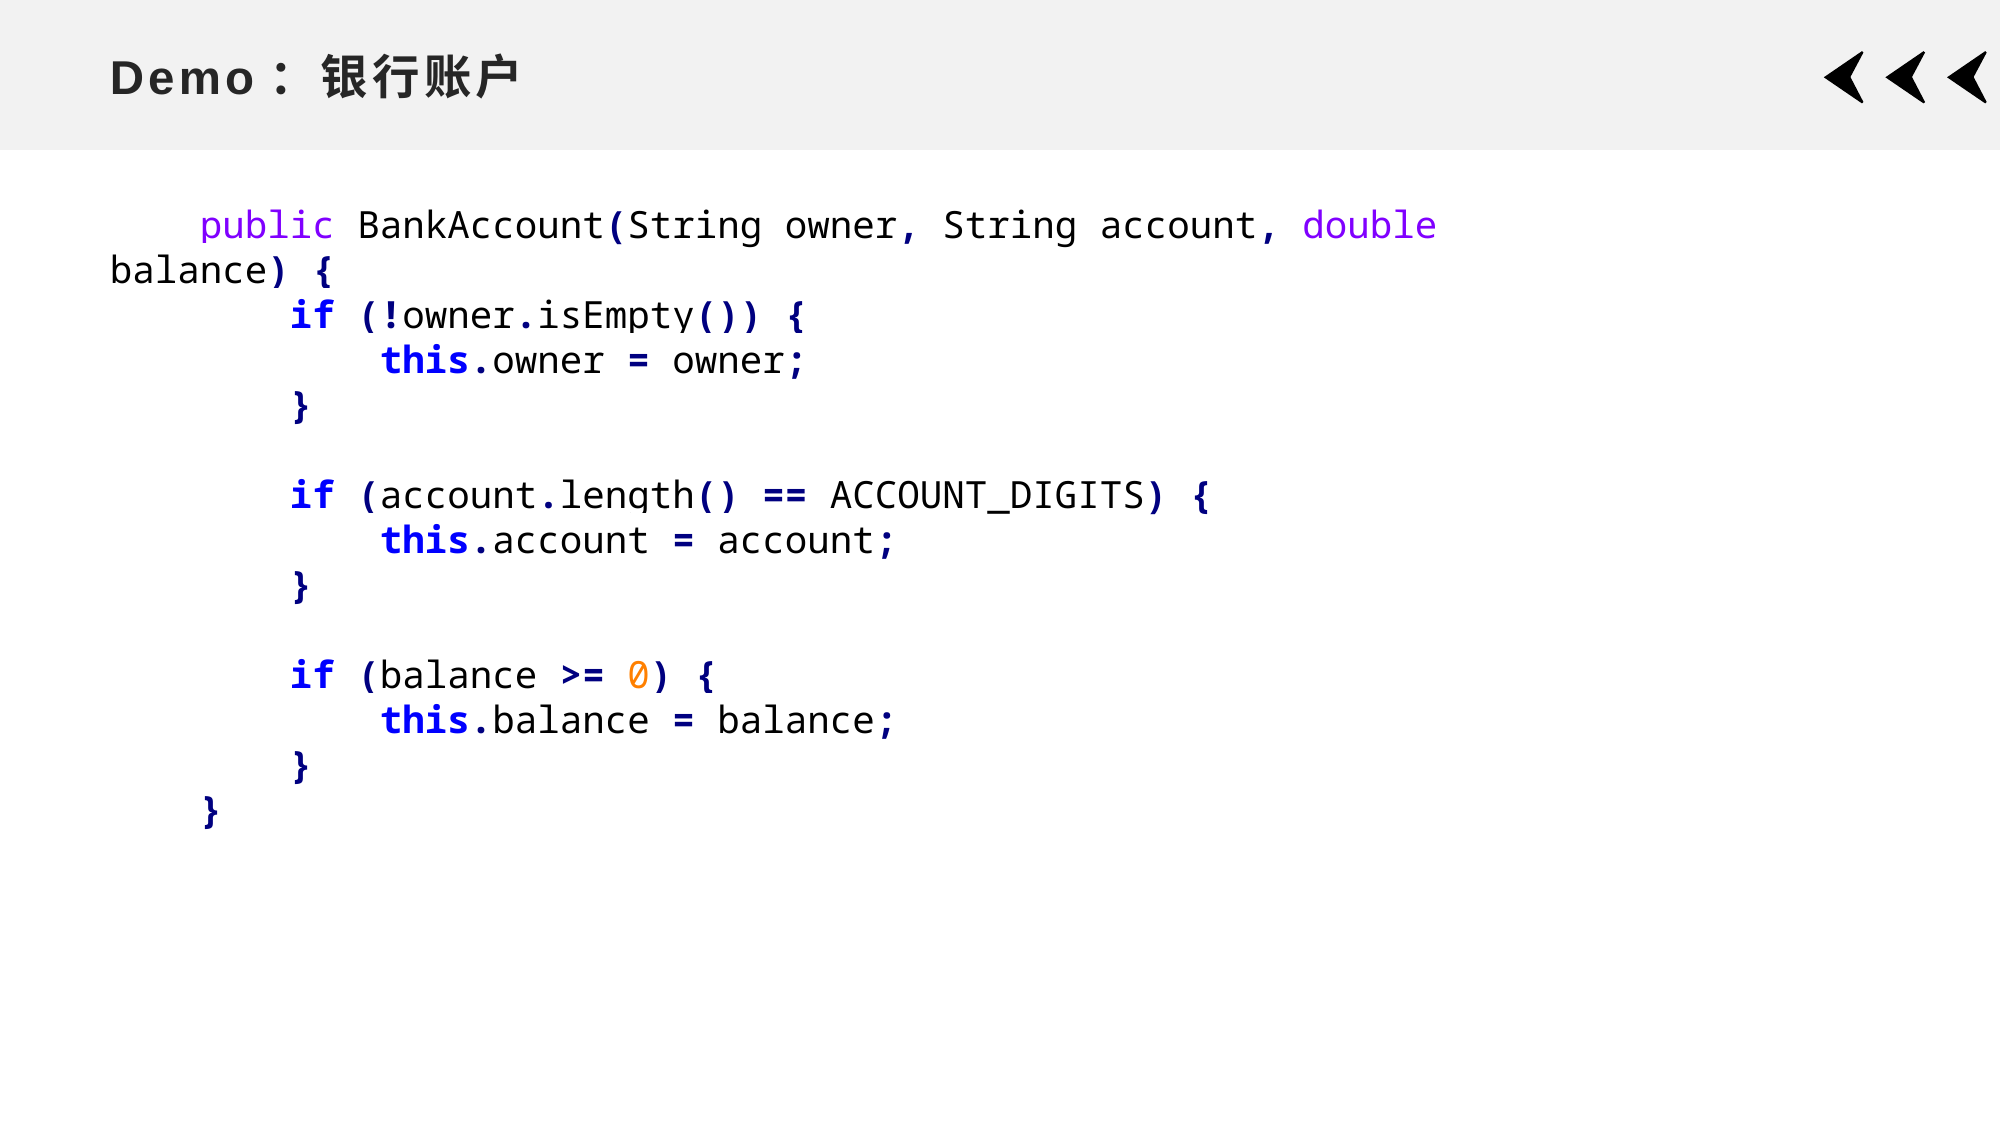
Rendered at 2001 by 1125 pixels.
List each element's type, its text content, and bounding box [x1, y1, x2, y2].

title Demo：银行账户 [95, 38, 1906, 112]
text_box public BankAccount(String owner, String account, double balance) { if (!owner.isEmpty()) { this.owner = owner; } if (account.length() == ACCOUNT_DIGITS) { this.account = account; } if (balance >= 0) { this.balance = balance; } } [95, 193, 1579, 839]
